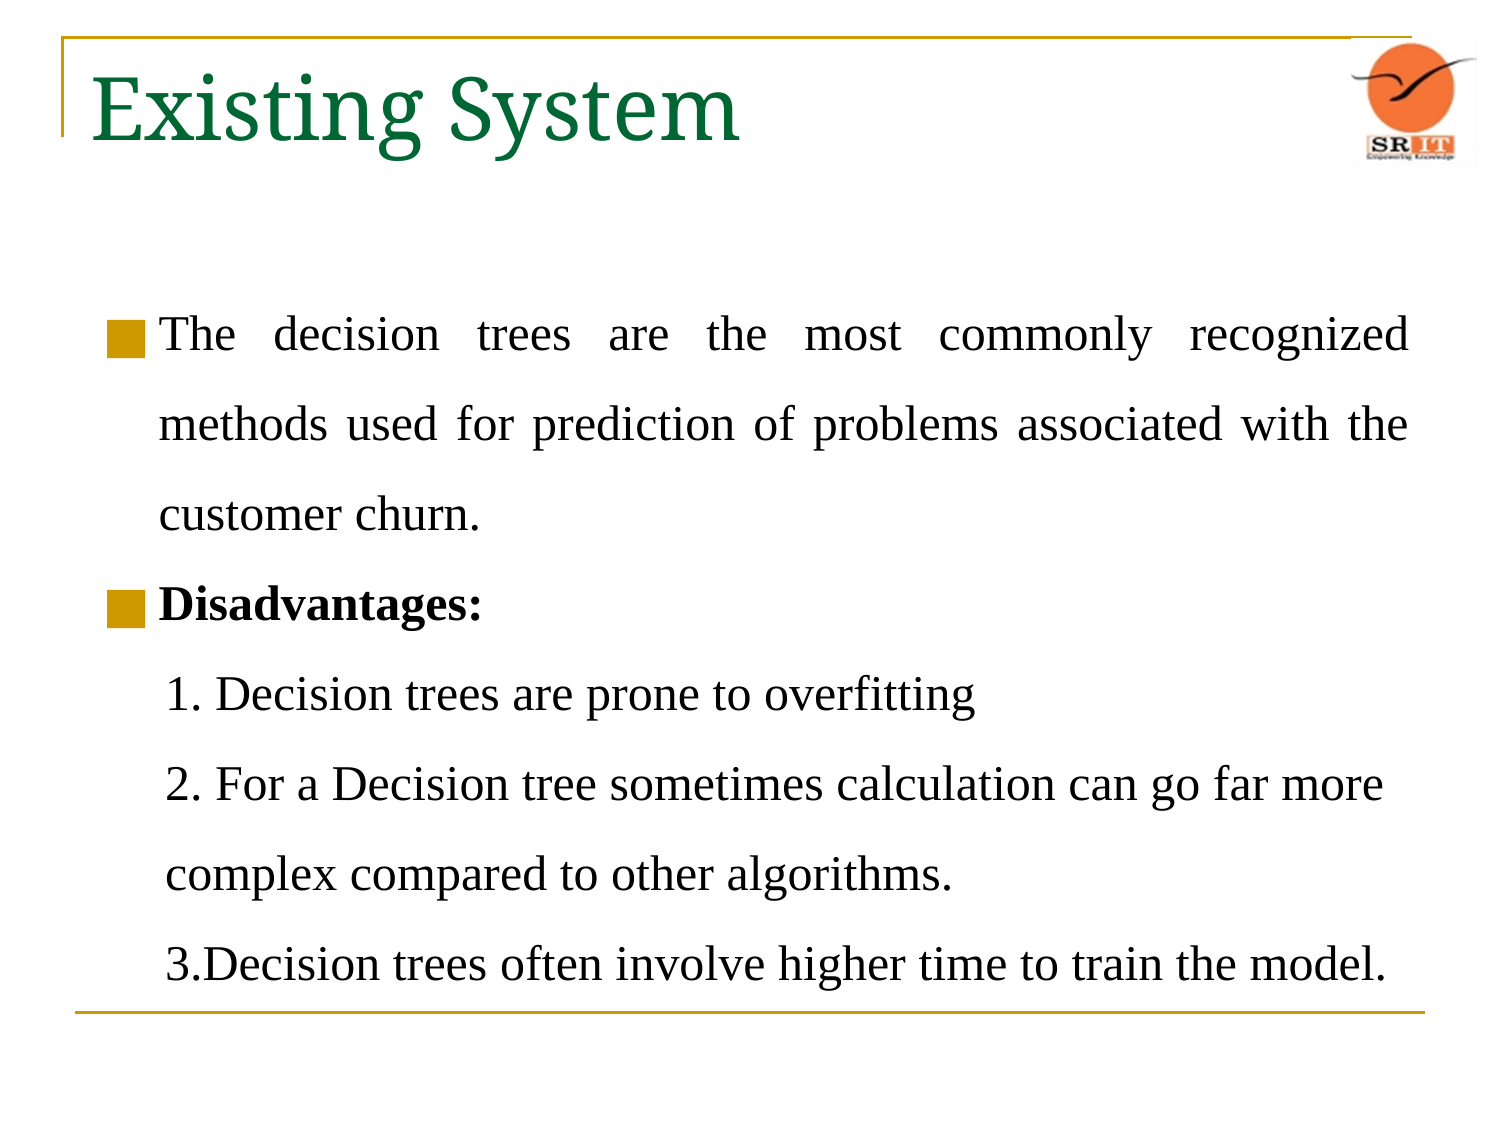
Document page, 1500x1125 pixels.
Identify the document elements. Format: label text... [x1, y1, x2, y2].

title Existing System [75, 45, 1425, 233]
picture [1350, 37, 1478, 165]
list The decision trees are the most commonly recognized methods used for prediction of problems associated with the customer churn. Disadvantages: 1. Decision trees are prone to overfitting 2. For a Decision tree sometimes calculation can go far more complex compared to other algorithms. 3.Decision trees often involve higher time to train the model. [75, 262, 1425, 1006]
